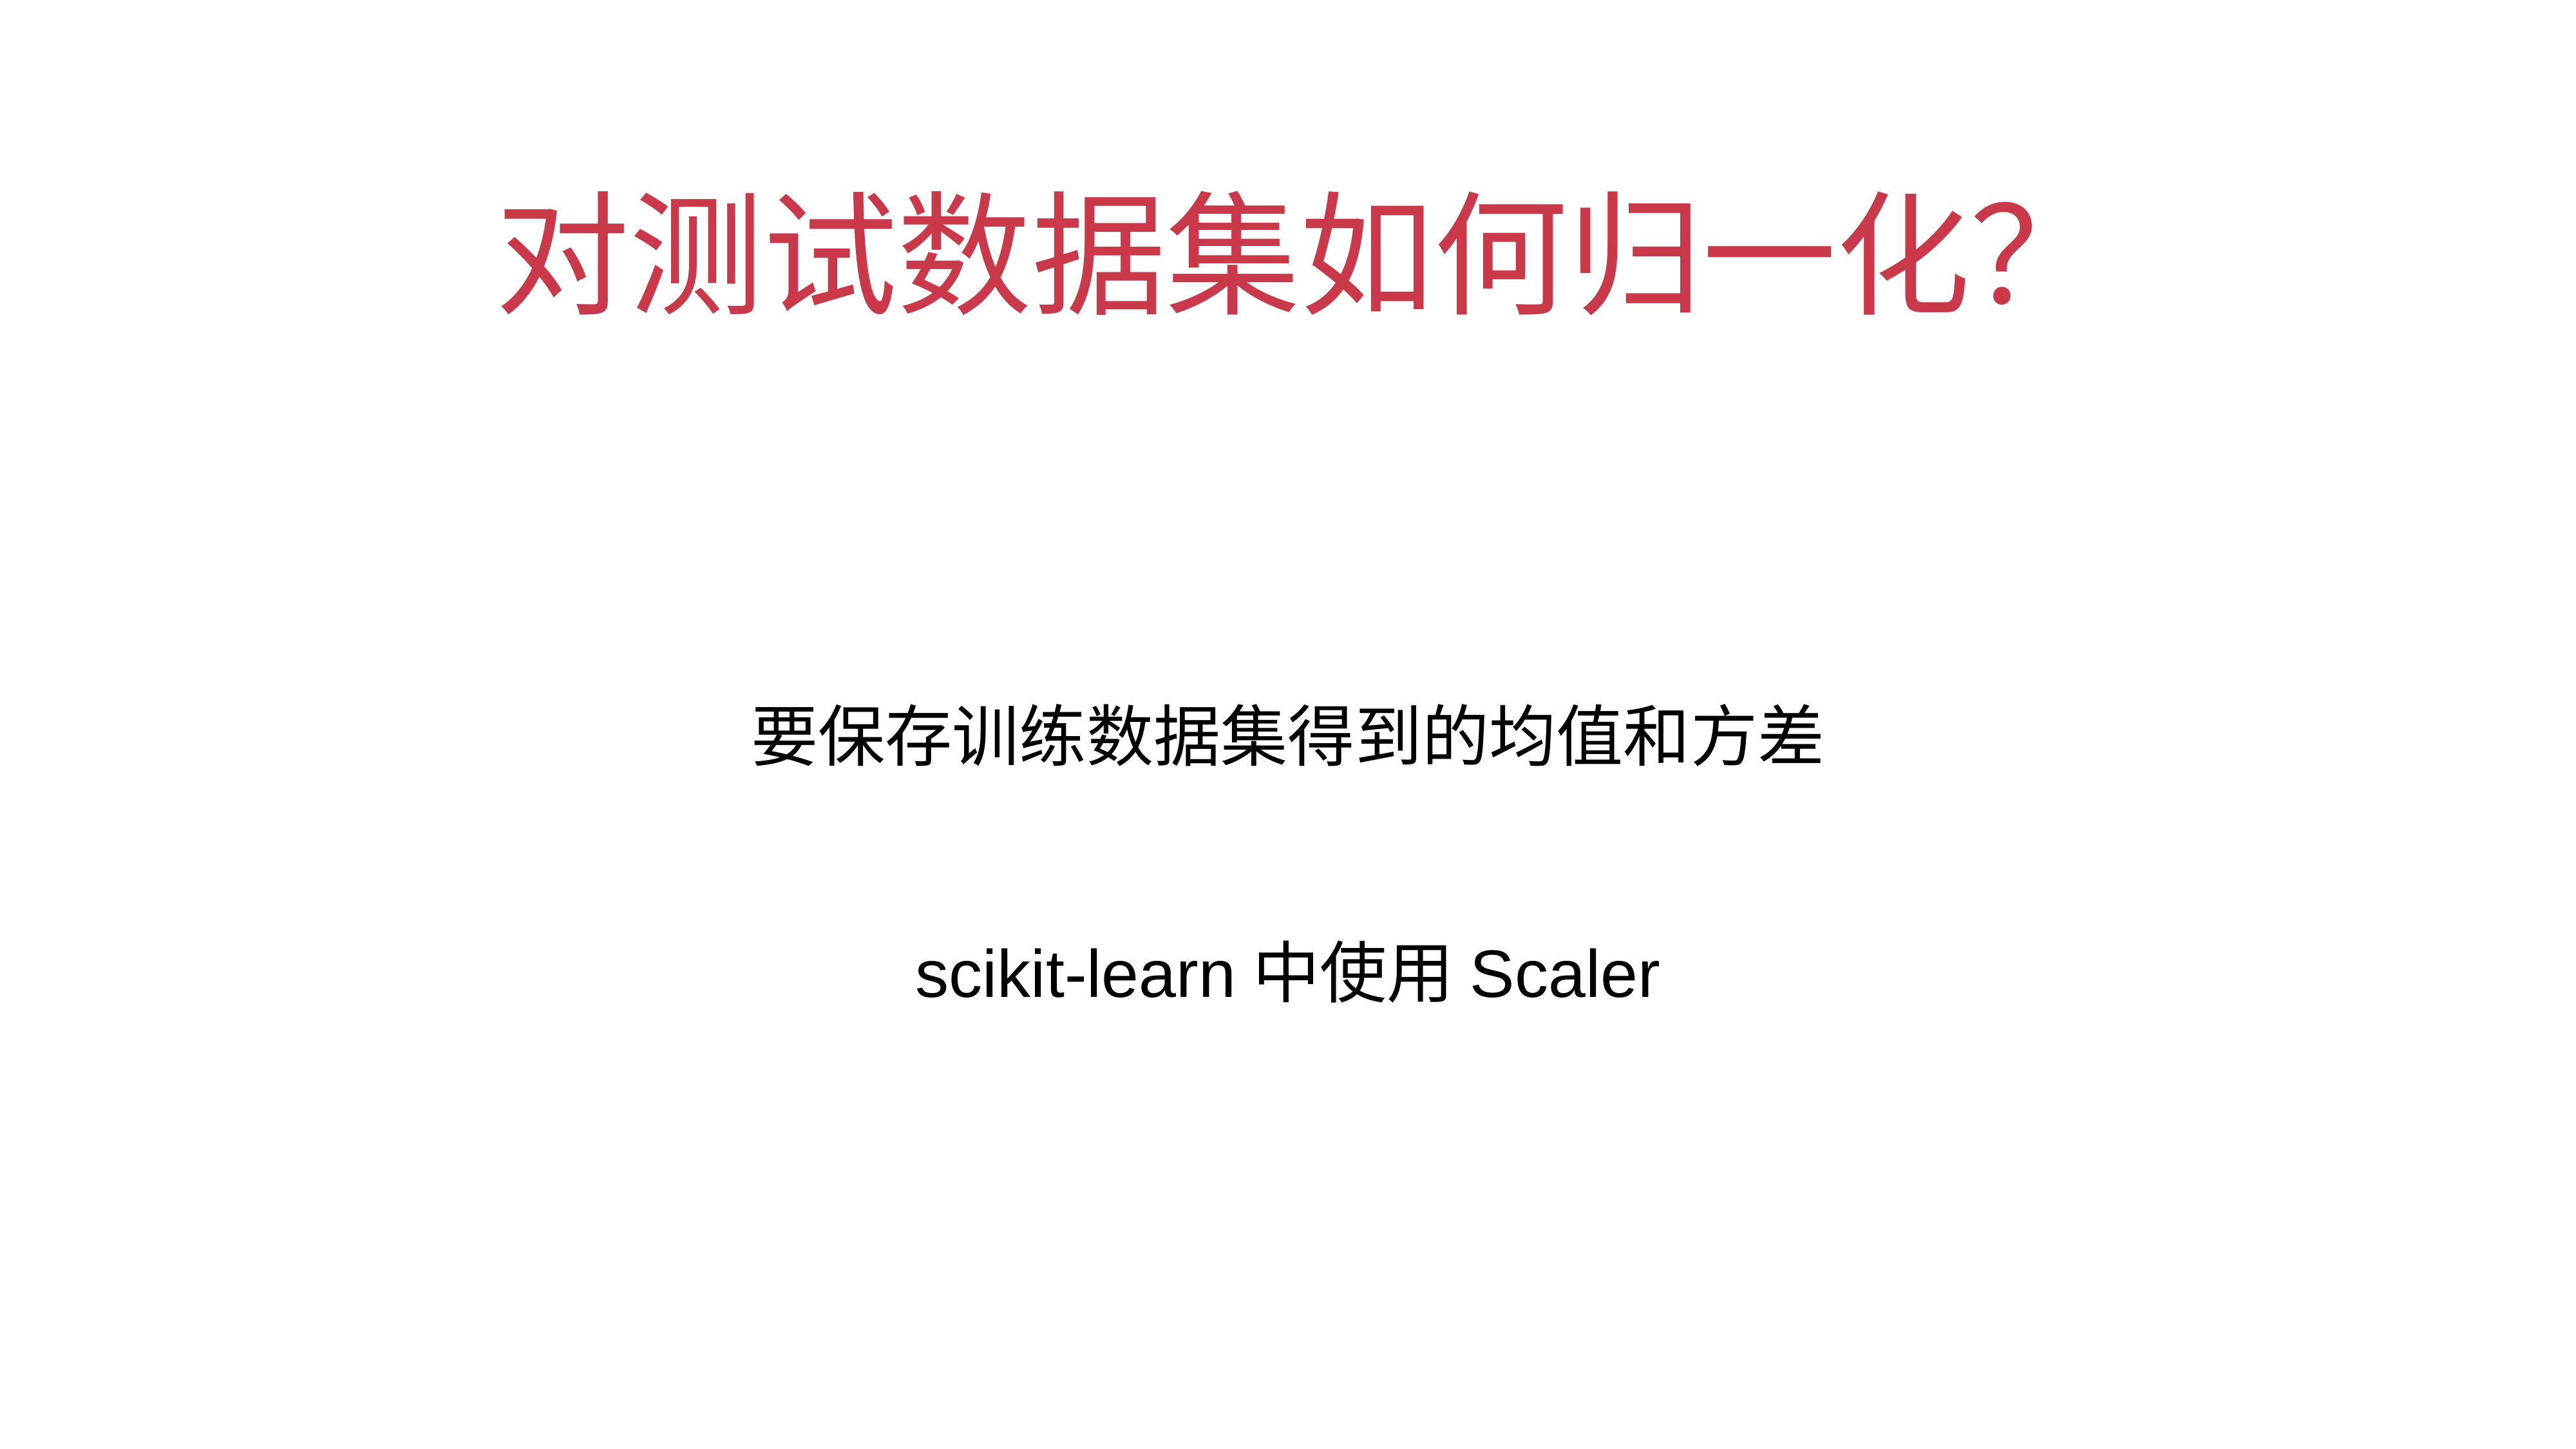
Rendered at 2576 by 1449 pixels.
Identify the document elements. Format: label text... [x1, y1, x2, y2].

text_box 要保存训练数据集得到的均值和方差 [731, 648, 1845, 780]
title 对测试数据集如何归一化？ [187, 122, 2389, 337]
text_box scikit-learn中使用Scaler [731, 884, 1845, 1016]
